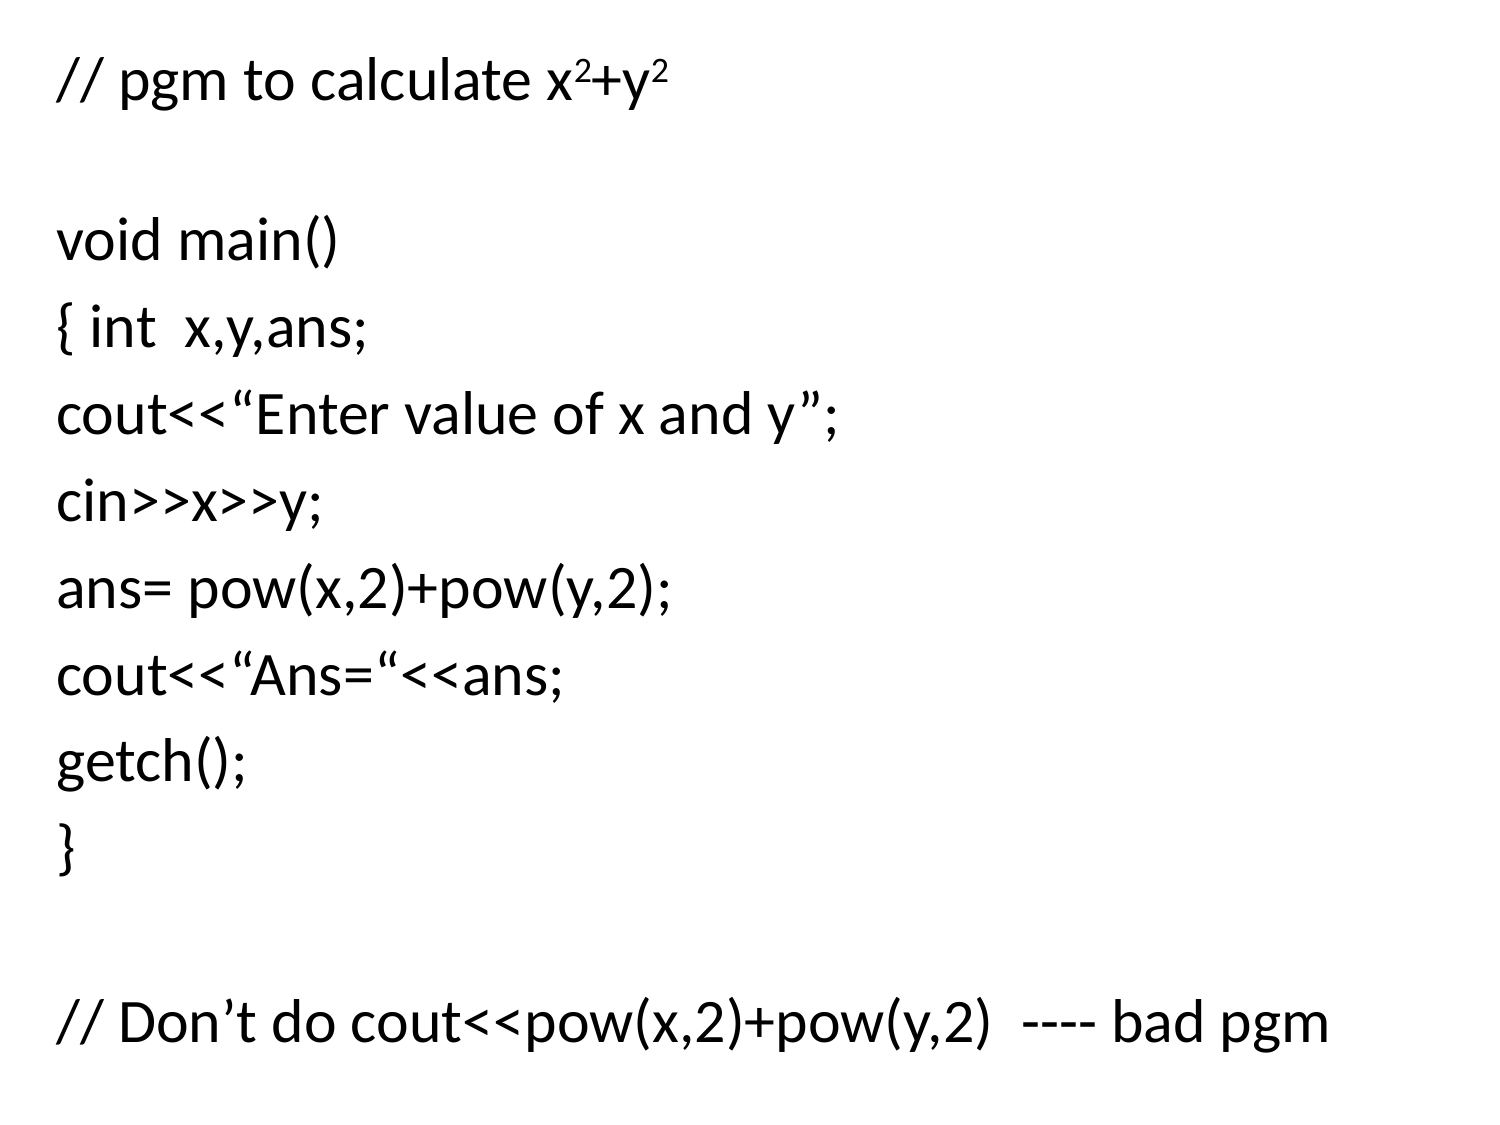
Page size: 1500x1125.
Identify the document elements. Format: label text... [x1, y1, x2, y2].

list // pgm to calculate x2+y2 void main() { int x,y,ans; cout<<“Enter value of x and y”; cin>>x>>y; ans= pow(x,2)+pow(y,2); cout<<“Ans=“<<ans; getch(); } // Don’t do cout<<pow(x,2)+pow(y,2) ---- bad pgm [41, 30, 1392, 1071]
